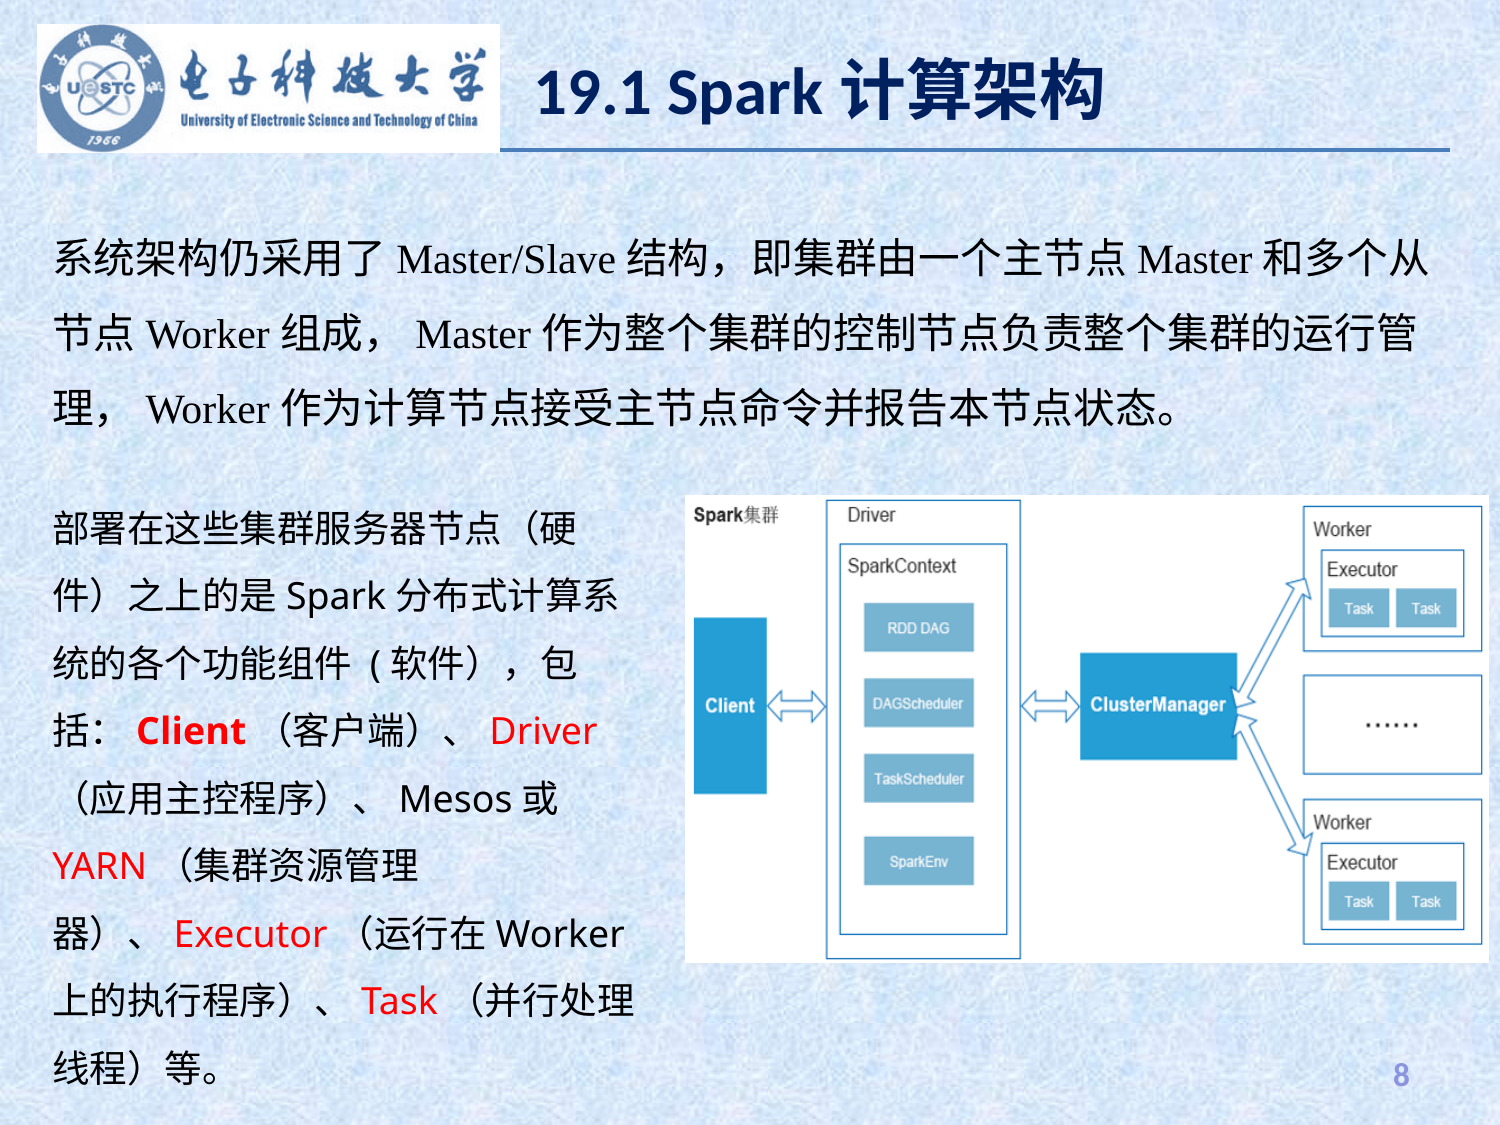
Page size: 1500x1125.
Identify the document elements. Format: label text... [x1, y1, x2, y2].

text_box 19.1 Spark计算架构 [518, 40, 1432, 136]
text_box 部署在这些集群服务器节点（硬件）之上的是Spark分布式计算系统的各个功能组件 (软件），包括：Client（客户端）、Driver（应用主控程序）、Mesos或YARN（集群资源管理器）、Executor（运行在Worker上的执行程序）、Task（并行处理线程）等。 [37, 474, 663, 1098]
picture [0, 0, 1500, 1125]
slide_number 8 [1074, 1042, 1425, 1103]
text_box 系统架构仍采用了Master/Slave结构，即集群由一个主节点Master和多个从节点Worker组成，Master作为整个集群的控制节点负责整个集群的运行管理，Worker作为计算节点接受主节点命令并报告本节点状态。 [37, 199, 1450, 440]
